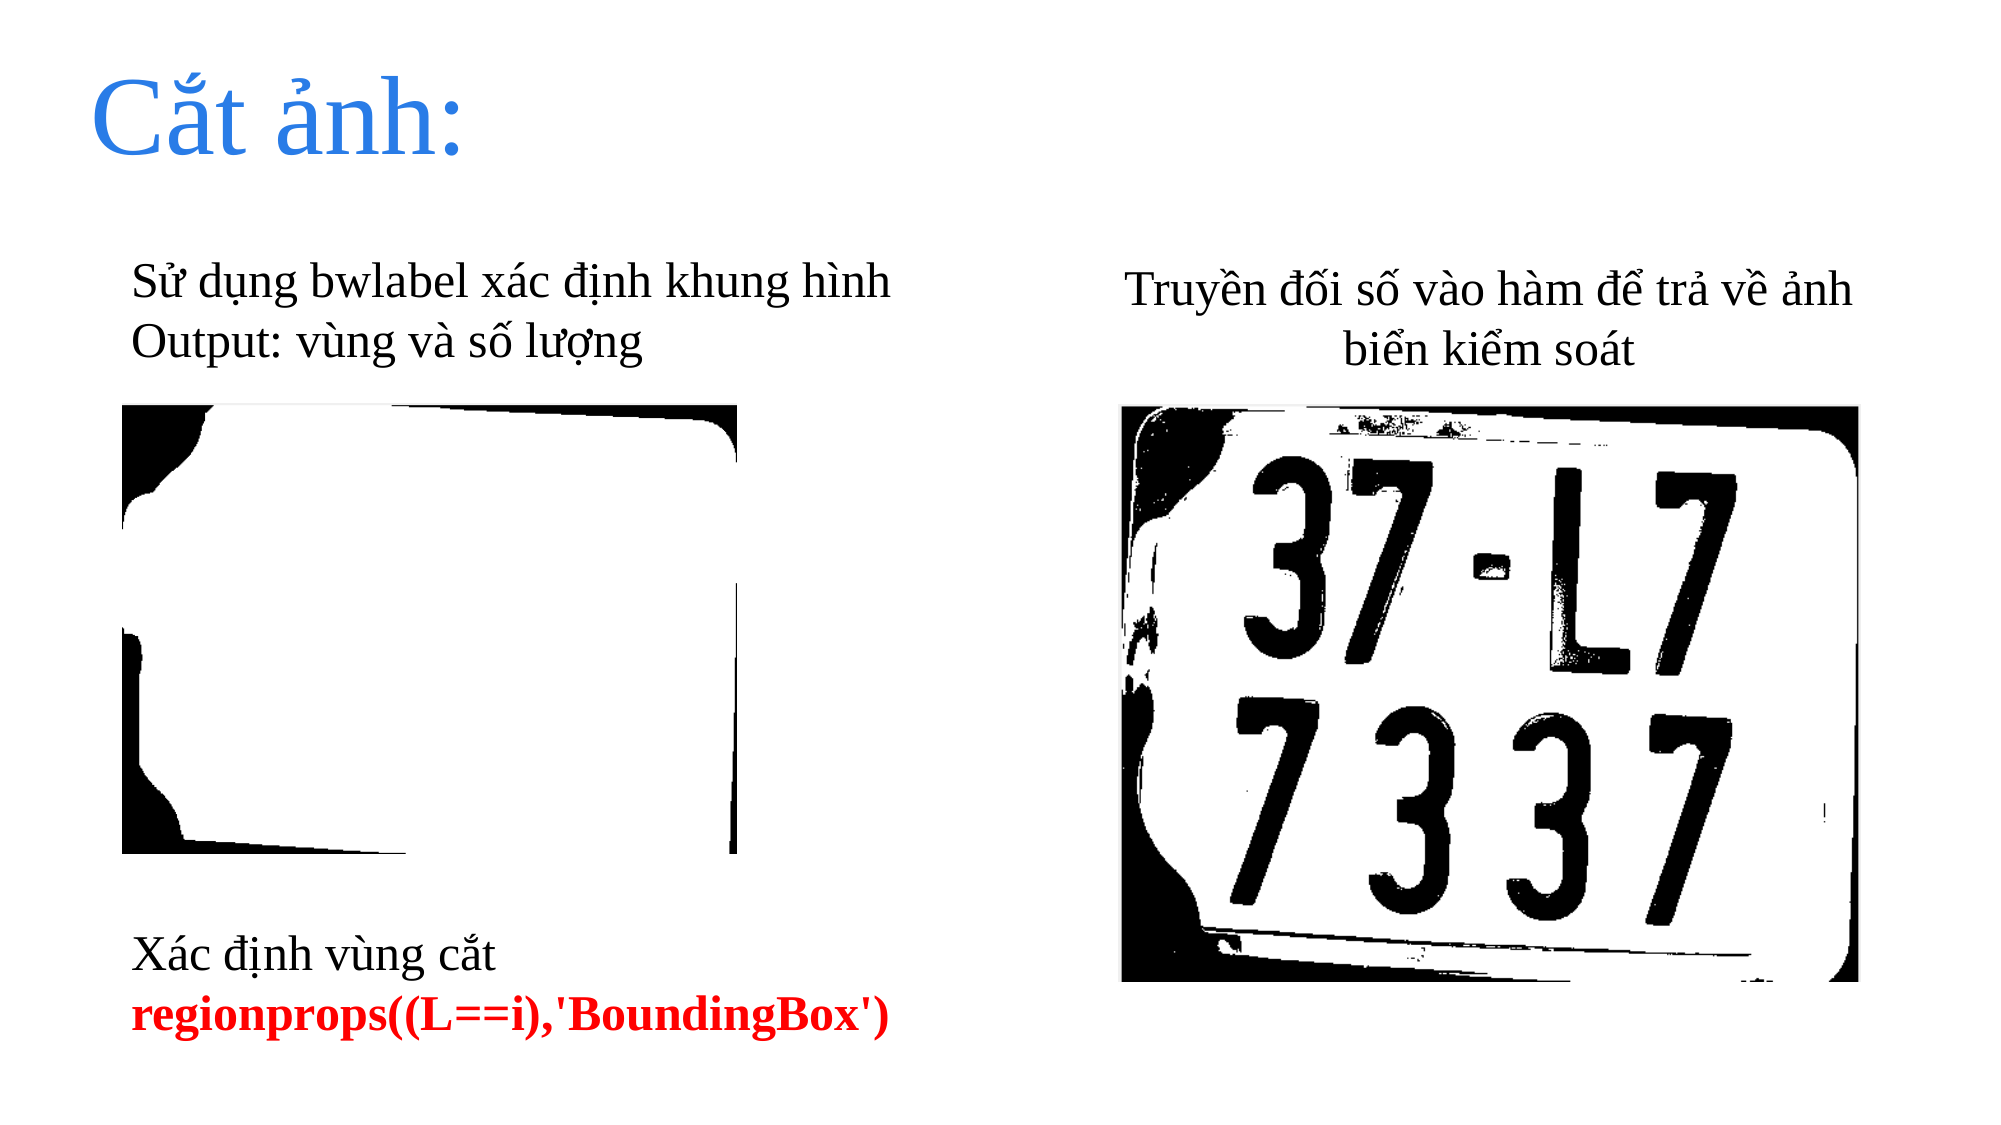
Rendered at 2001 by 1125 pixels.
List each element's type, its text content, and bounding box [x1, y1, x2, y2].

text_box Truyền đối số vào hàm để trả về ảnh biển kiểm soát [1082, 248, 1897, 383]
text_box Sử dụng bwlabel xác định khung hình Output: vùng và số lượng [116, 240, 951, 376]
text_box Cắt ảnh: [75, 34, 484, 185]
picture [1118, 404, 1861, 982]
picture [121, 403, 737, 855]
text_box Xác định vùng cắt regionprops((L==i),'BoundingBox') [116, 913, 914, 1048]
